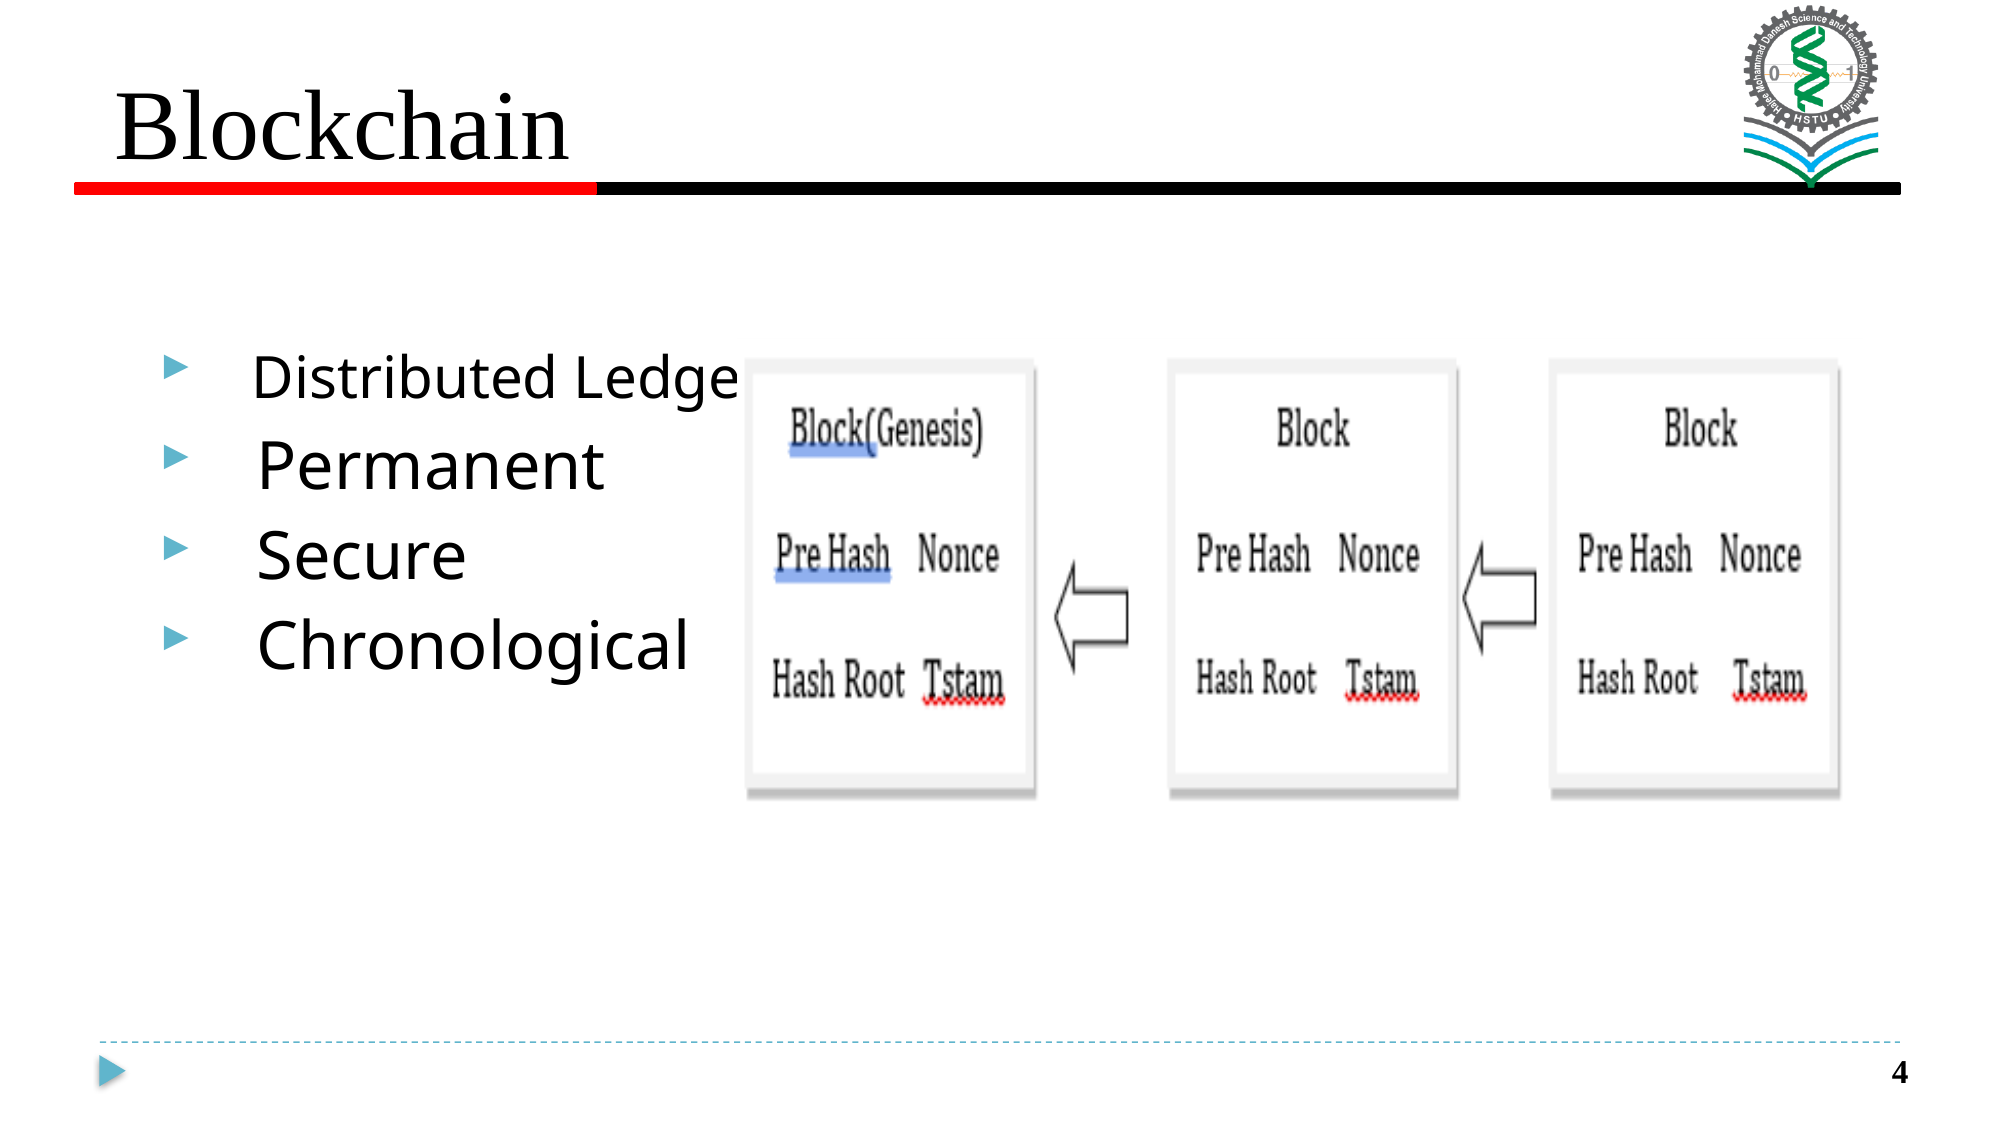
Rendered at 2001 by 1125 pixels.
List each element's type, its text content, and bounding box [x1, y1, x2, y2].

text_box [74, 182, 597, 195]
text_box [597, 182, 1716, 195]
picture [1721, 0, 1901, 208]
text_box 4 [1867, 1039, 1933, 1100]
title Blockchain [99, 24, 1716, 182]
picture [737, 337, 1863, 828]
text_box Distributed Ledger Permanent Secure Chronological [99, 324, 850, 775]
